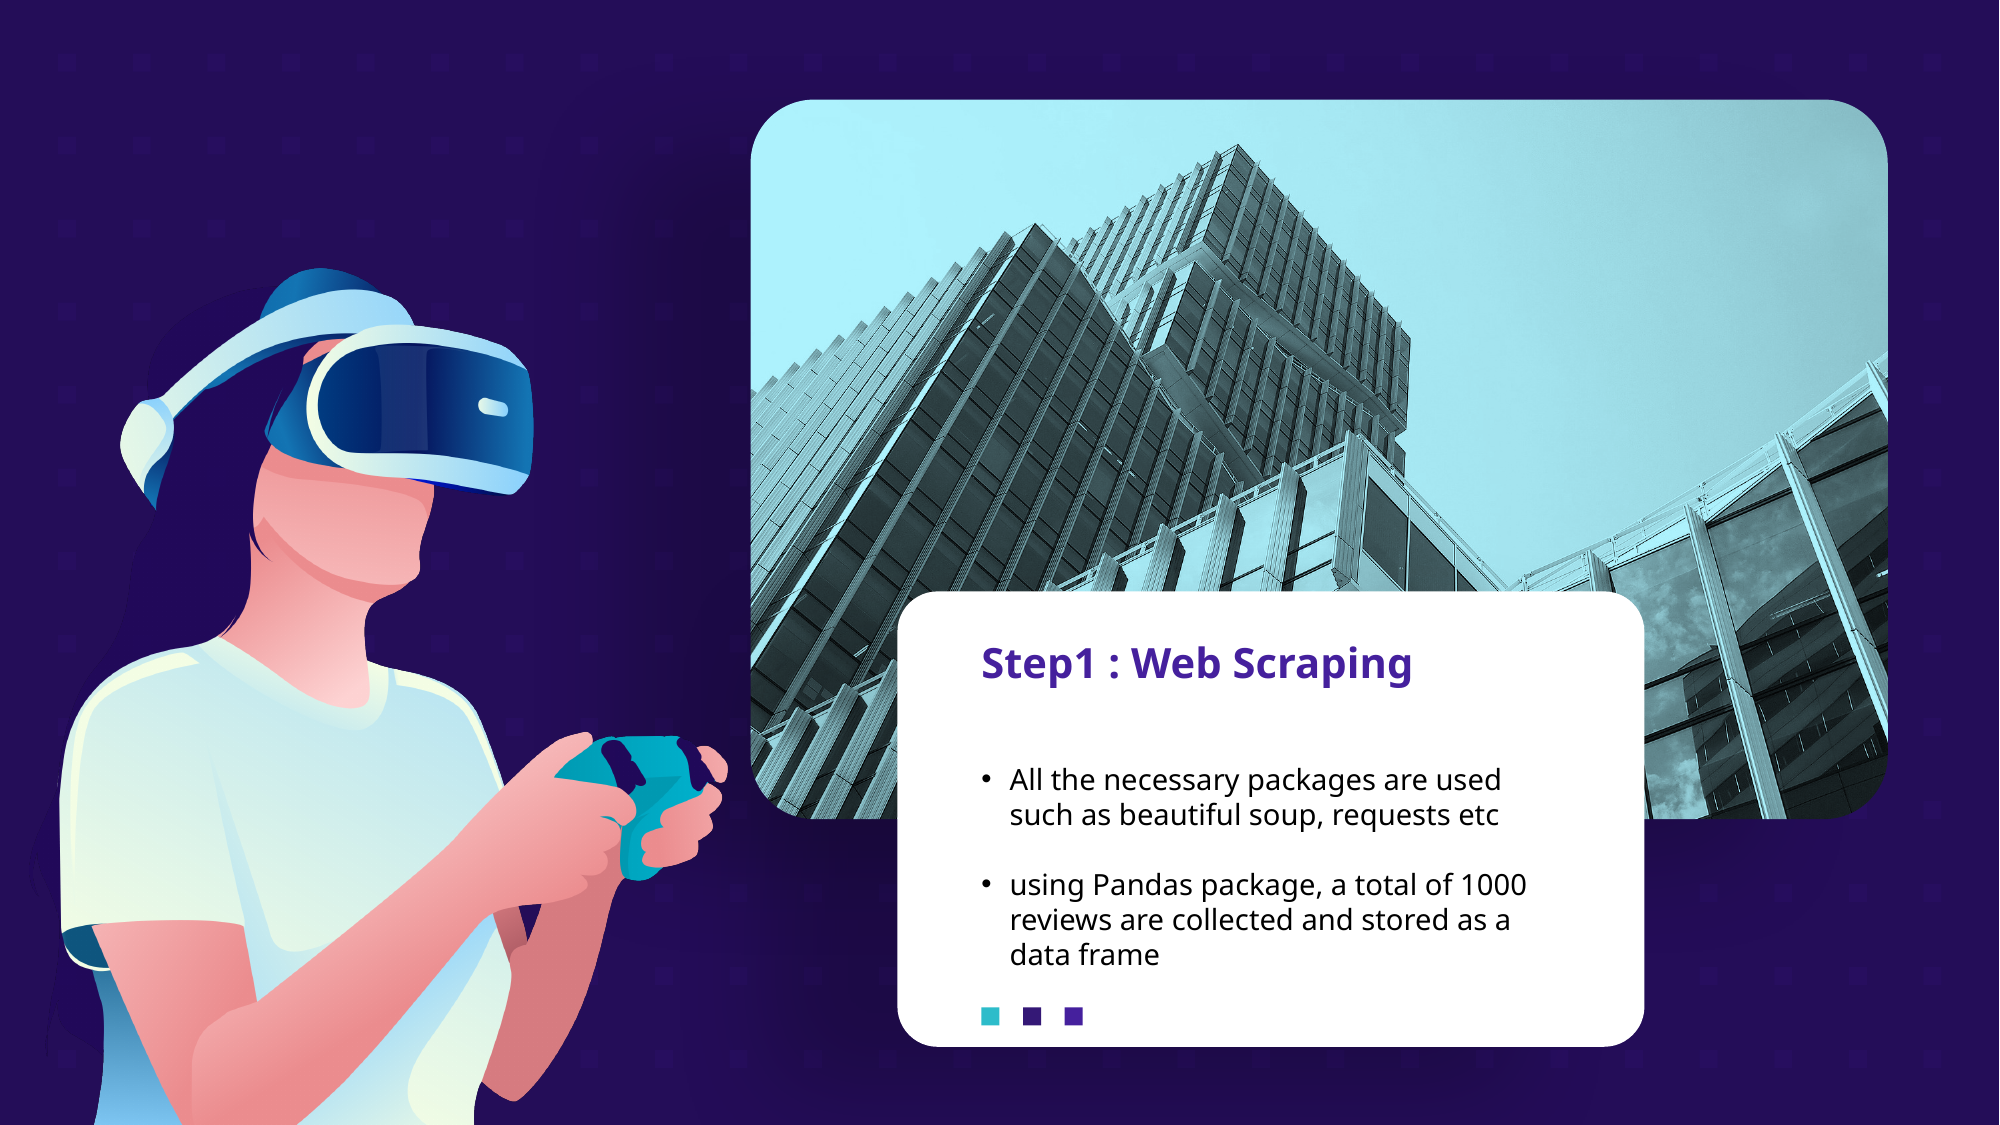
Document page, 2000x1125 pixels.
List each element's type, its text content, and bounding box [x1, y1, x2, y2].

text_box [895, 828, 1647, 1049]
text_box All the necessary packages are used such as beautiful soup, requests etc using Pandas package, a total of 1000 reviews are collected and stored as a data frame [981, 828, 1561, 1002]
picture [29, 268, 728, 1125]
picture [750, 99, 1888, 820]
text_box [981, 1007, 1083, 1026]
